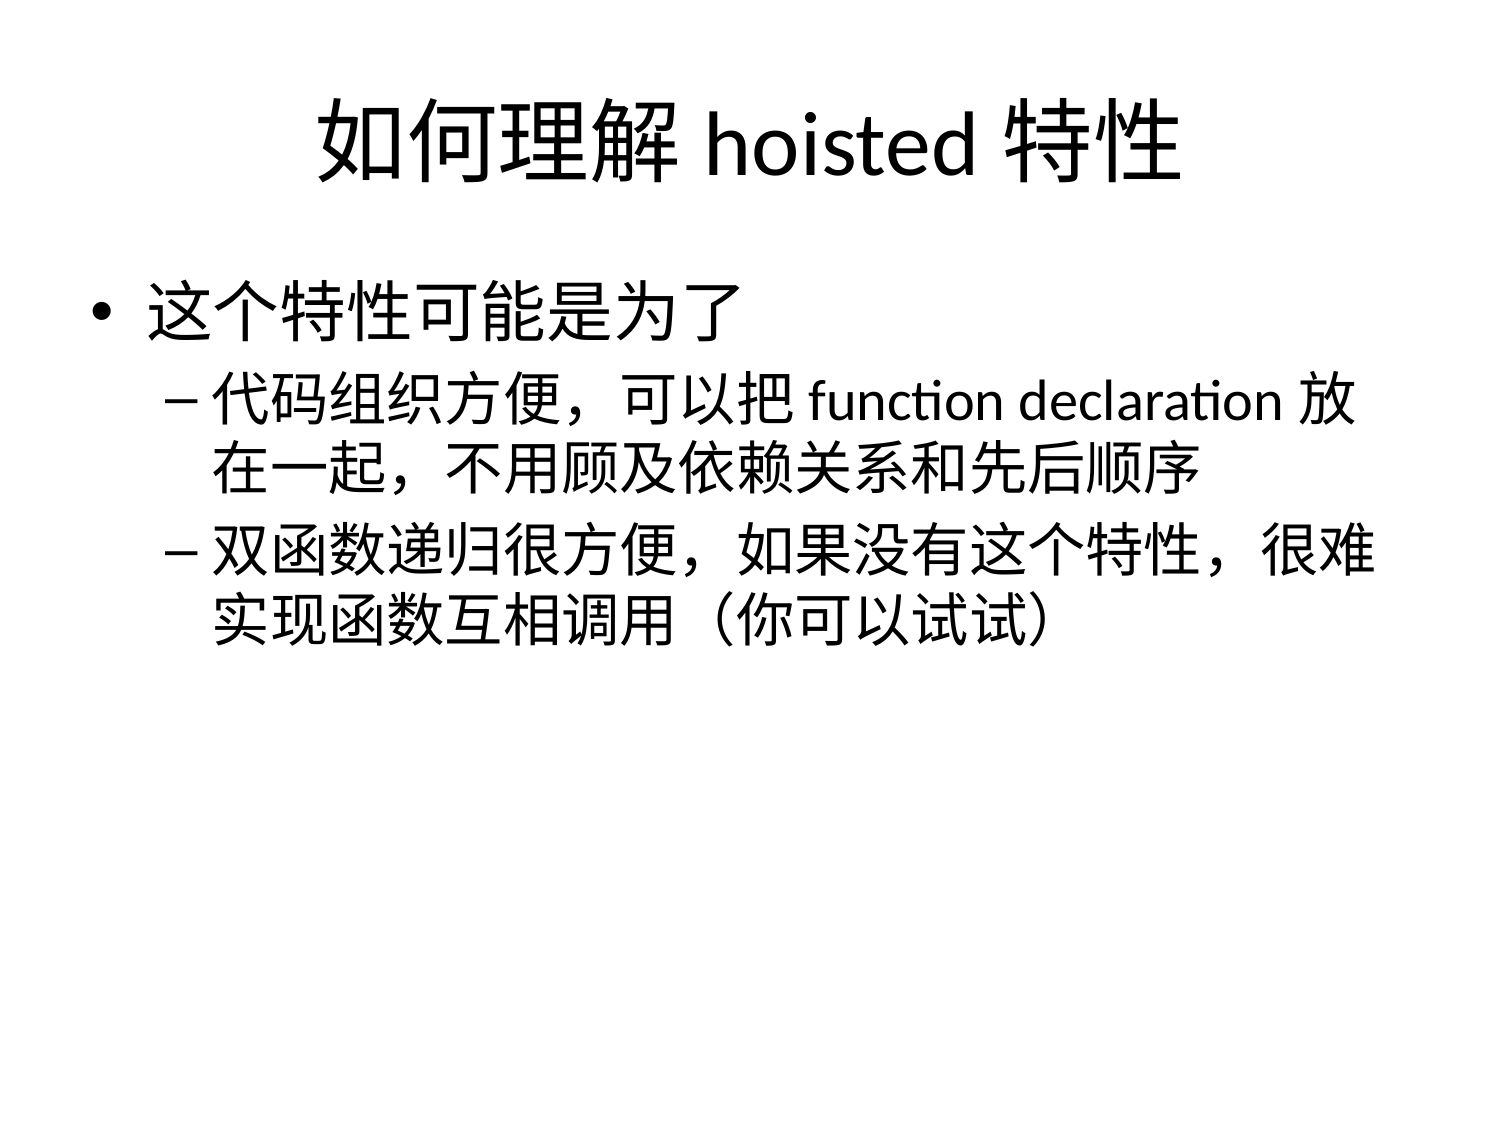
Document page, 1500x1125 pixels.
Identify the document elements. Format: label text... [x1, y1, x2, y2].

title 如何理解hoisted特性 [75, 45, 1425, 233]
list 这个特性可能是为了 代码组织方便，可以把function declaration放在一起，不用顾及依赖关系和先后顺序 双函数递归很方便，如果没有这个特性，很难实现函数互相调用（你可以试试） [75, 262, 1425, 1005]
